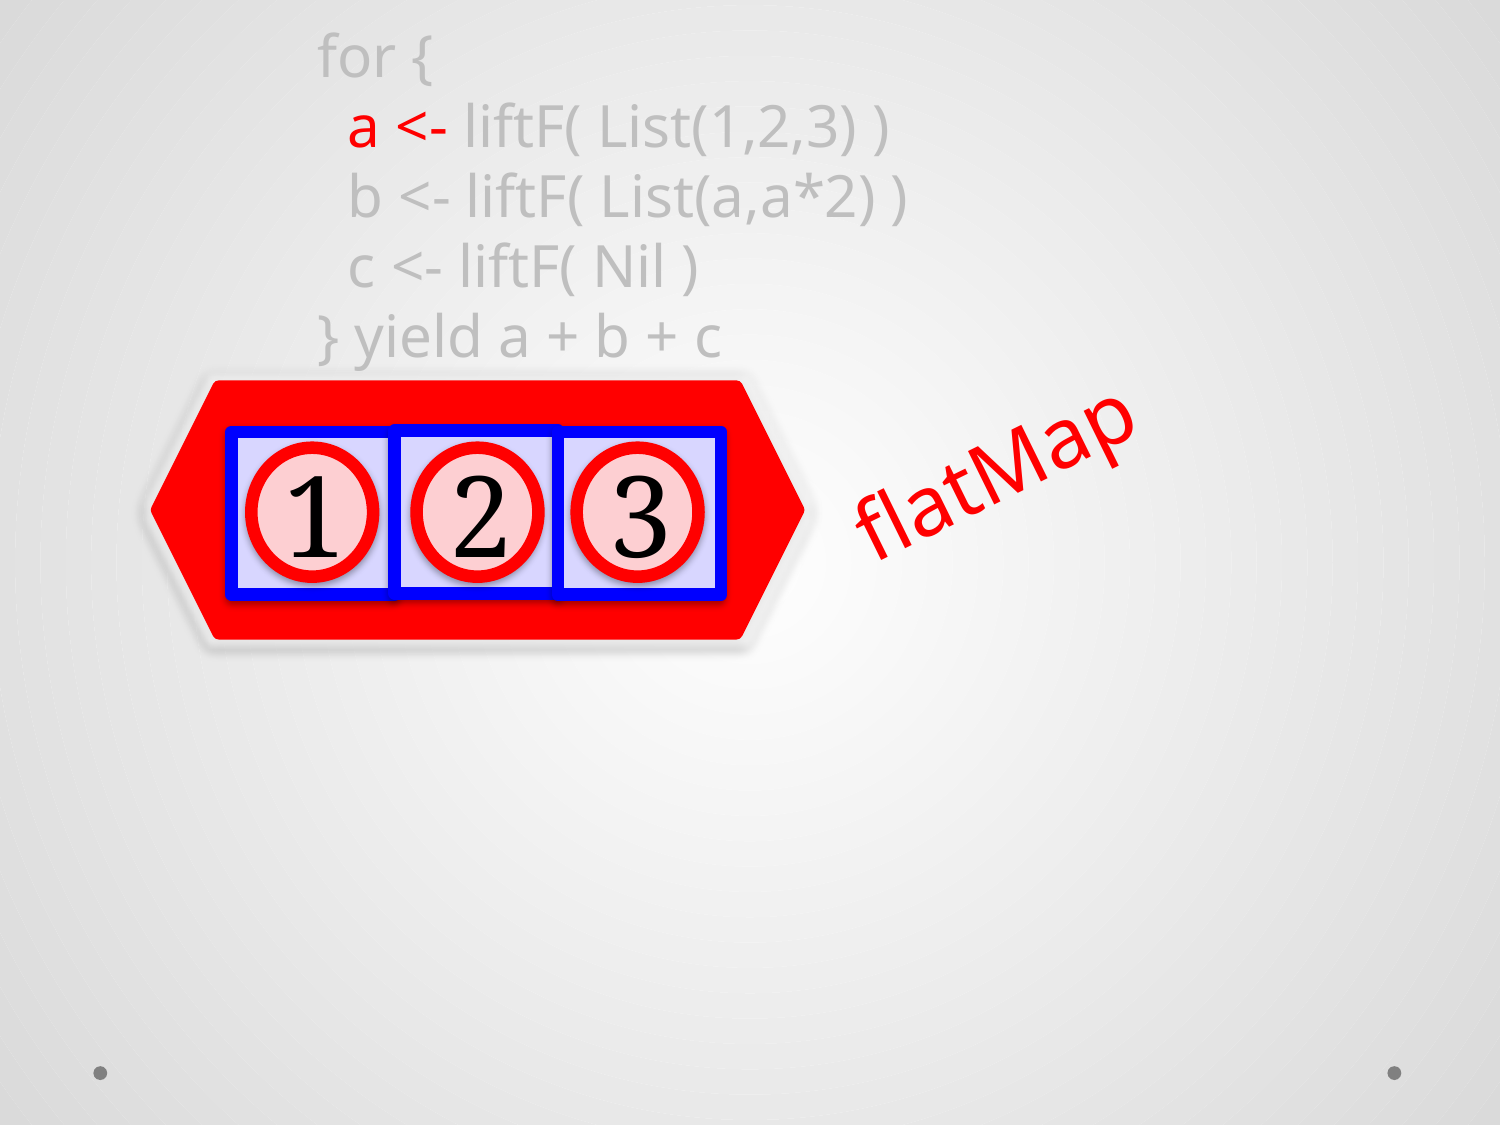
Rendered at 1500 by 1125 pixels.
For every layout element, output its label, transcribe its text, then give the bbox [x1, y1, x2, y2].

text_box 2 [415, 446, 540, 578]
text_box 3 [575, 446, 700, 578]
text_box [394, 430, 558, 594]
text_box [231, 431, 392, 595]
text_box [156, 385, 799, 635]
text_box [557, 431, 722, 595]
text_box for { a <- liftF( List(1,2,3) ) b <- liftF( List(a,a*2) ) c <- liftF( Nil ) } yield a + b + c [302, 11, 1395, 377]
text_box 1 [250, 446, 374, 578]
text_box flatMap [820, 310, 1235, 593]
